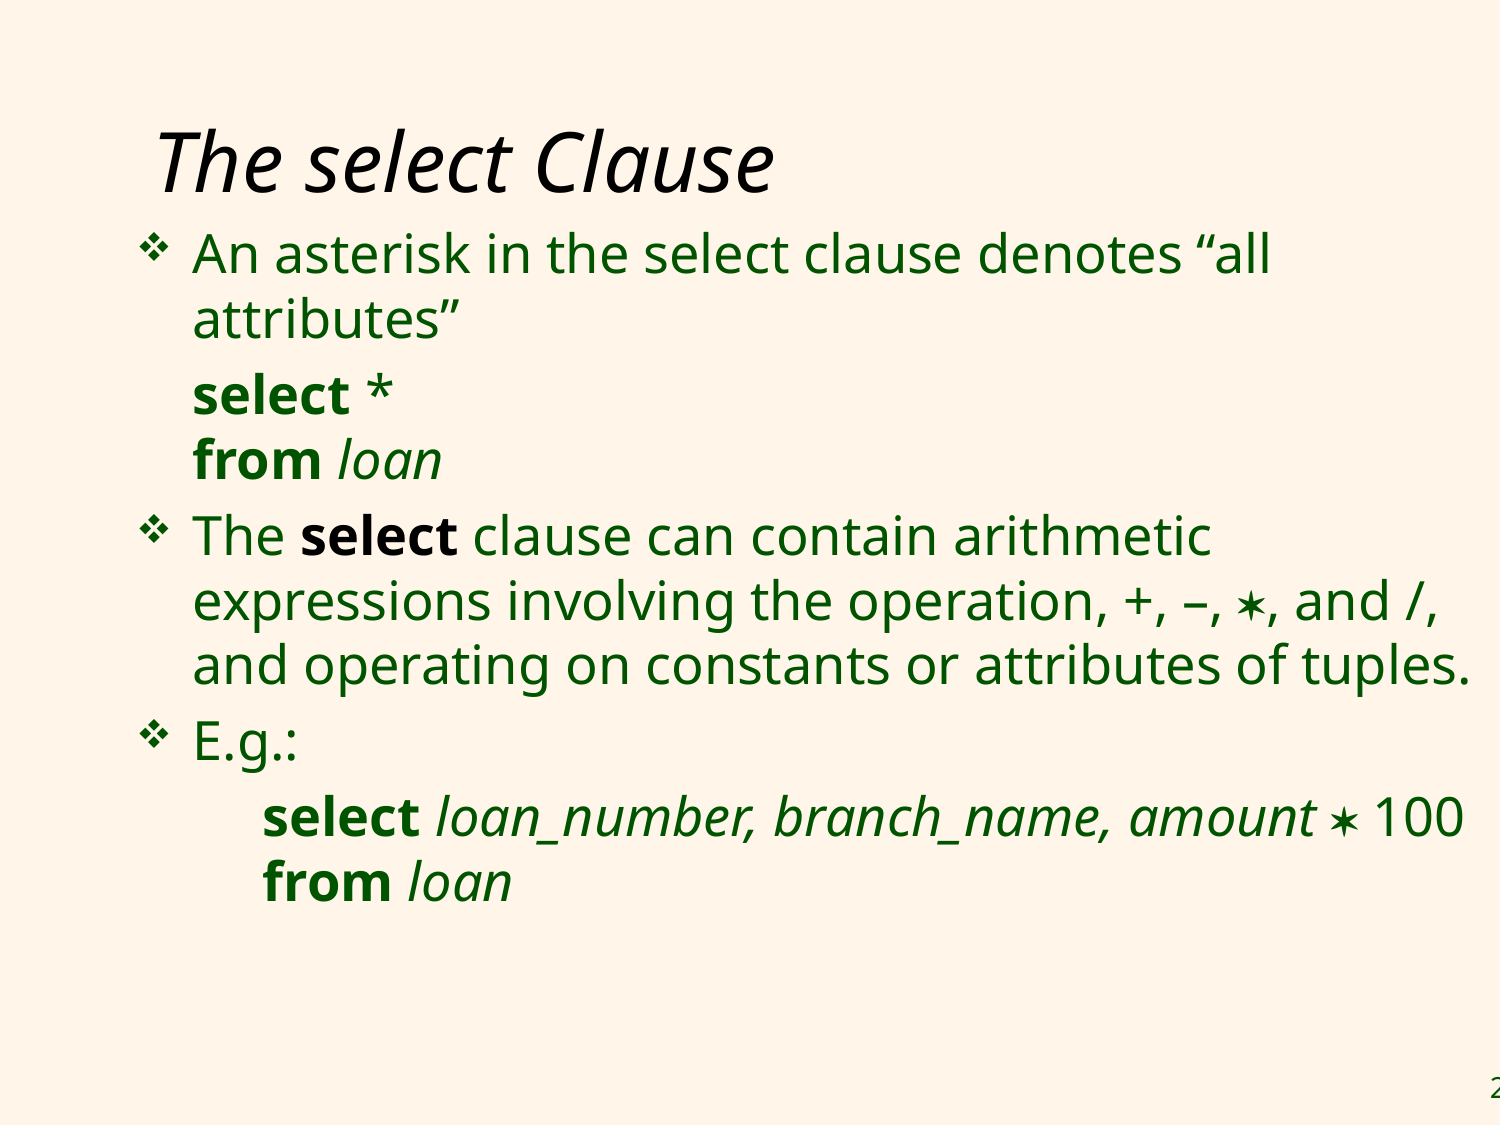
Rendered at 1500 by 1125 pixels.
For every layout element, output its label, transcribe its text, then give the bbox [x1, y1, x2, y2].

title The select Clause [137, 68, 1413, 212]
list An asterisk in the select clause denotes “all attributes” select * from loan The select clause can contain arithmetic expressions involving the operation, +, –, , and /, and operating on constants or attributes of tuples. E.g.: select loan_number, branch_name, amount  100 from loan [121, 212, 1500, 1019]
